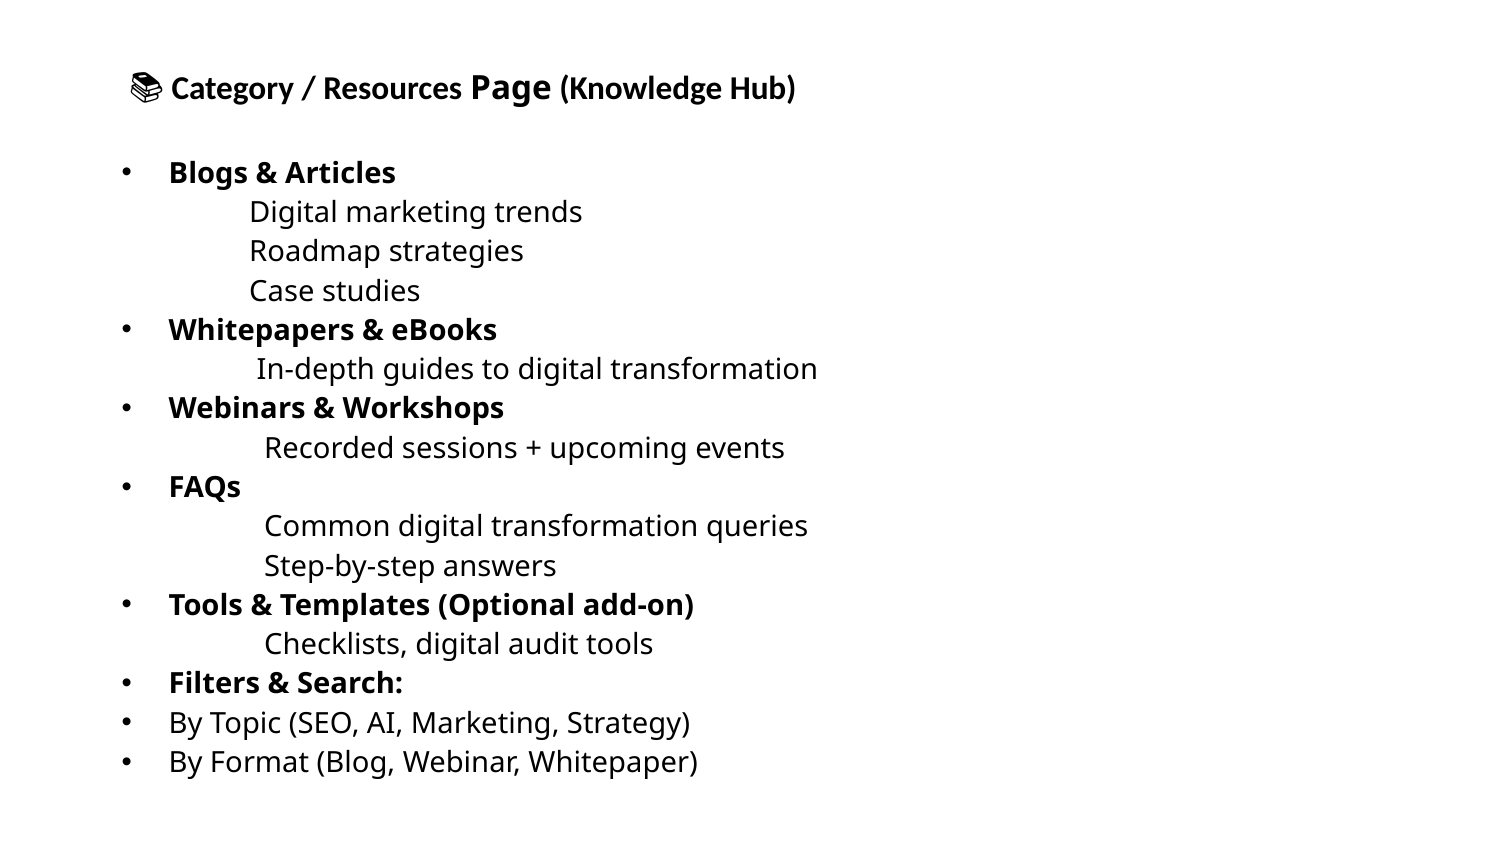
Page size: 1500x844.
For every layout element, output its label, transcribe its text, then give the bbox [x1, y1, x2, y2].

list 📚 Category / Resources Page (Knowledge Hub) Blogs & Articles Digital marketing trends Roadmap strategies Case studies Whitepapers & eBooks In-depth guides to digital transformation Webinars & Workshops Recorded sessions + upcoming events FAQs Common digital transformation queries Step-by-step answers Tools & Templates (Optional add-on) Checklists, digital audit tools Filters & Search: By Topic (SEO, AI, Marketing, Strategy) By Format (Blog, Webinar, Whitepaper) [85, 62, 1436, 804]
